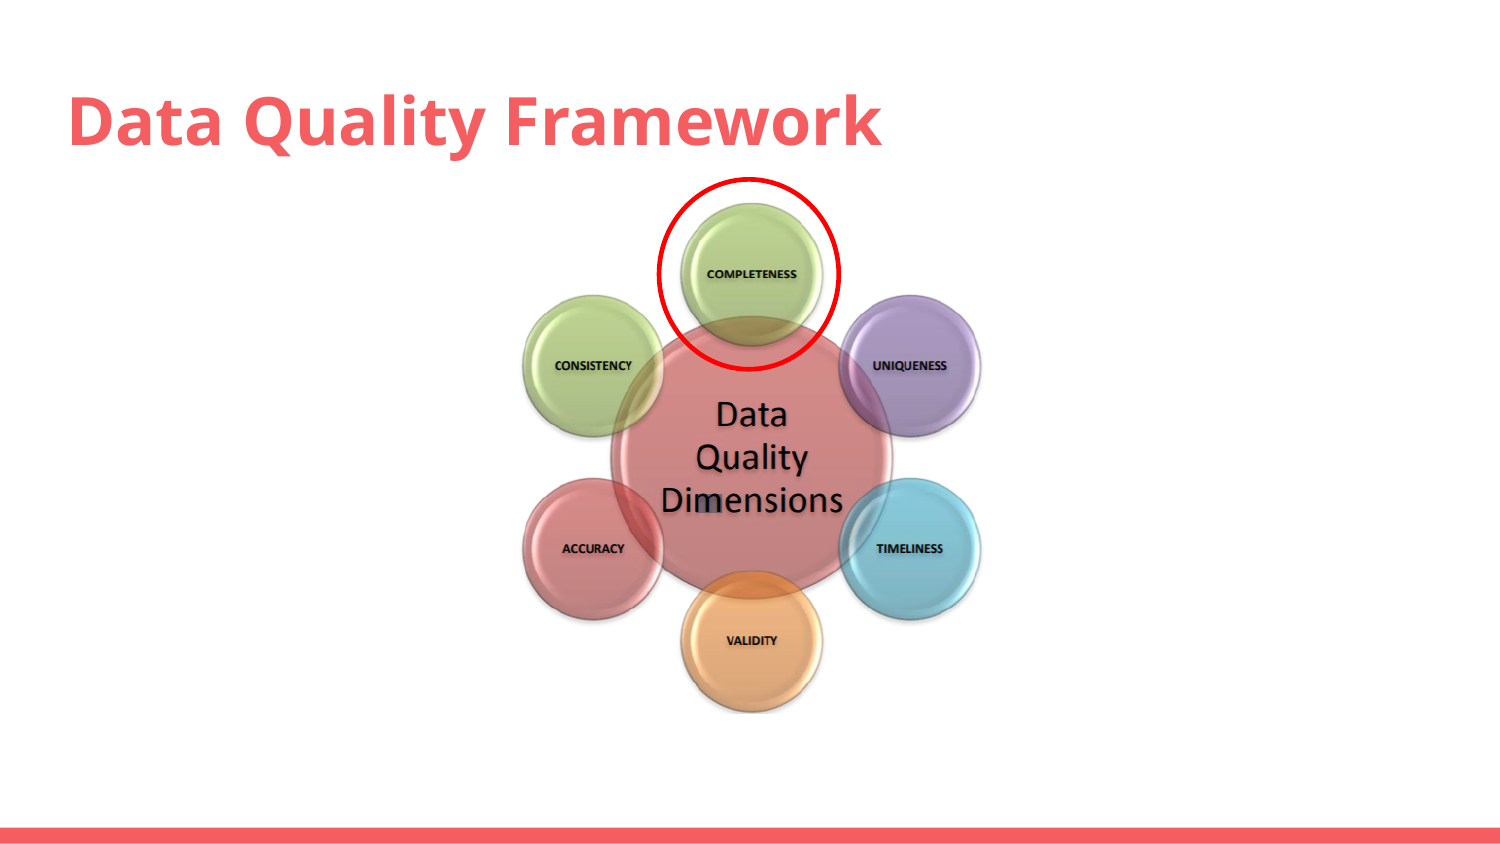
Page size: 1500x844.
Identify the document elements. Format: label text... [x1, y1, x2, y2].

picture [455, 166, 1045, 756]
title Data Quality Framework [51, 64, 1449, 167]
